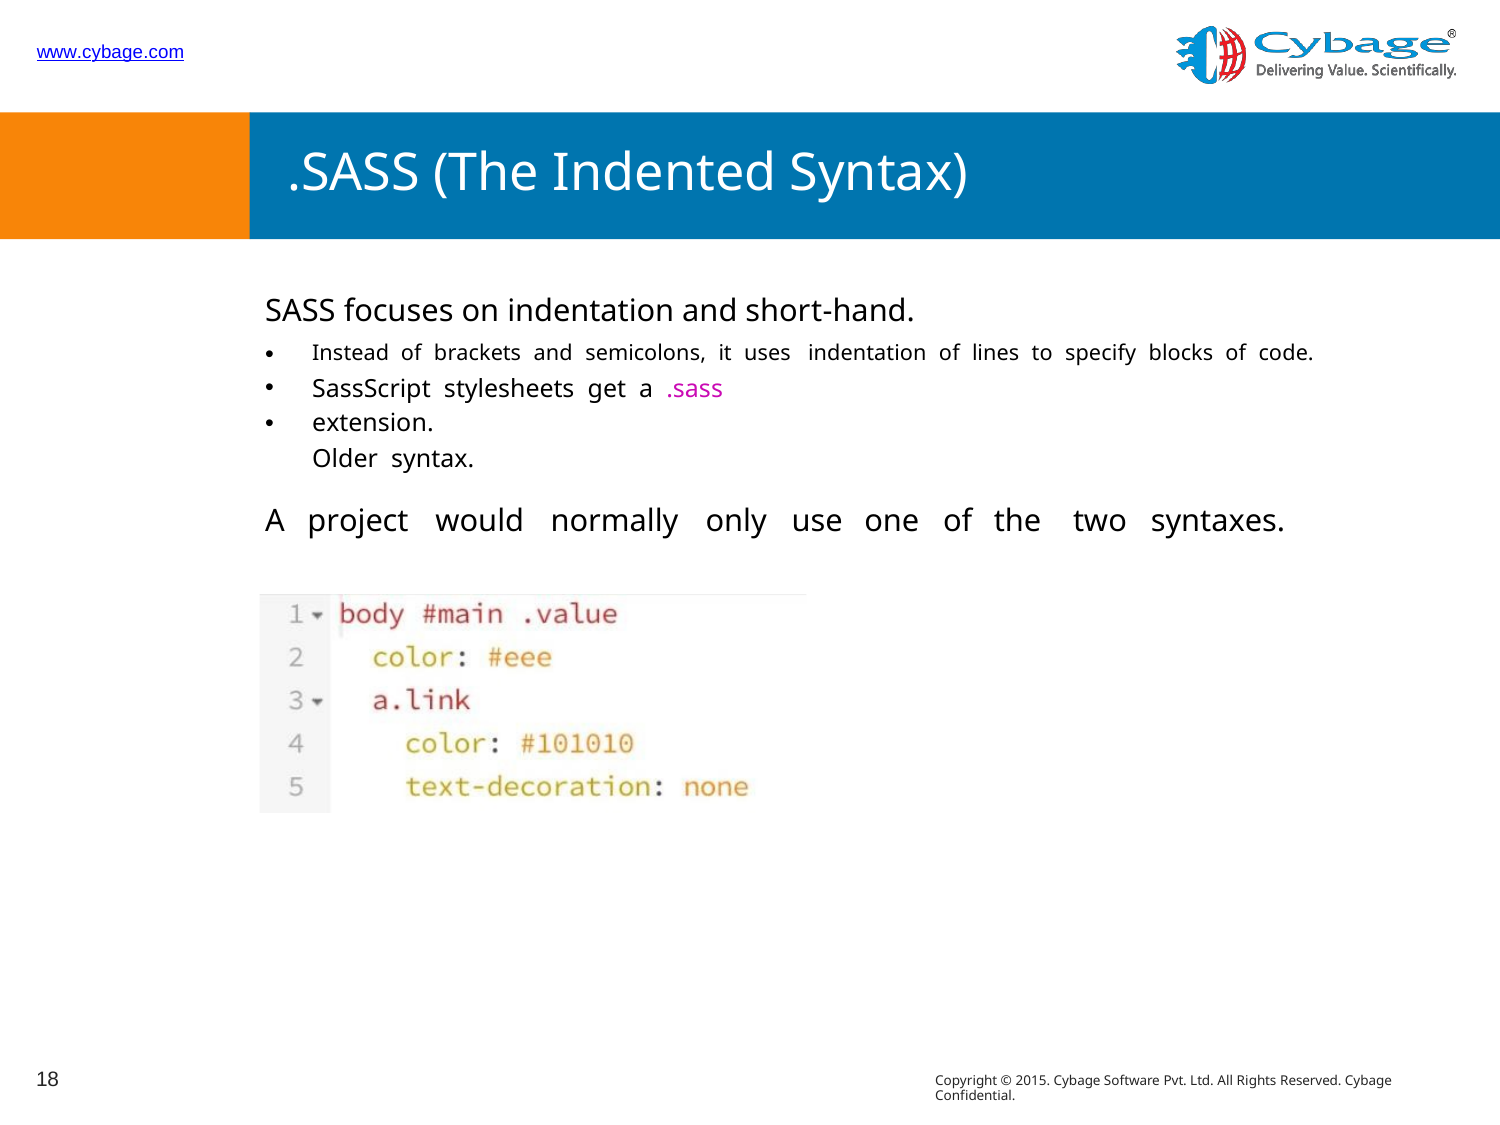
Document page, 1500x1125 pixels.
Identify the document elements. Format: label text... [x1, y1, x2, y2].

text_box normally [548, 502, 694, 543]
text_box only [703, 502, 780, 543]
text_box project [305, 502, 424, 543]
text_box two [1071, 502, 1140, 543]
text_box use [789, 502, 853, 543]
text_box [259, 594, 807, 813]
text_box Copyright © 2015. Cybage Software Pvt. Ltd. All Rights Reserved. Cybage Confidential. [933, 1072, 1464, 1091]
text_box the [991, 502, 1053, 543]
text_box one [862, 502, 932, 543]
text_box [249, 112, 1500, 240]
text_box would [433, 502, 539, 543]
text_box www.cybage.com [34, 41, 189, 65]
text_box 18 [34, 1067, 65, 1093]
text_box SASS focuses on indentation and short-hand. [263, 292, 979, 333]
text_box of [941, 502, 982, 543]
text_box syntaxes. [1148, 502, 1298, 543]
text_box [0, 112, 249, 240]
text_box Instead of brackets and semicolons, it uses indentation of lines to specify blocks of code. SassScript stylesheets get a .sass extension. Older syntax. [310, 339, 1390, 441]
text_box [1176, 26, 1456, 84]
text_box .SASS (The Indented Syntax) [284, 145, 978, 202]
text_box • • • [263, 339, 280, 441]
text_box A [263, 502, 296, 543]
